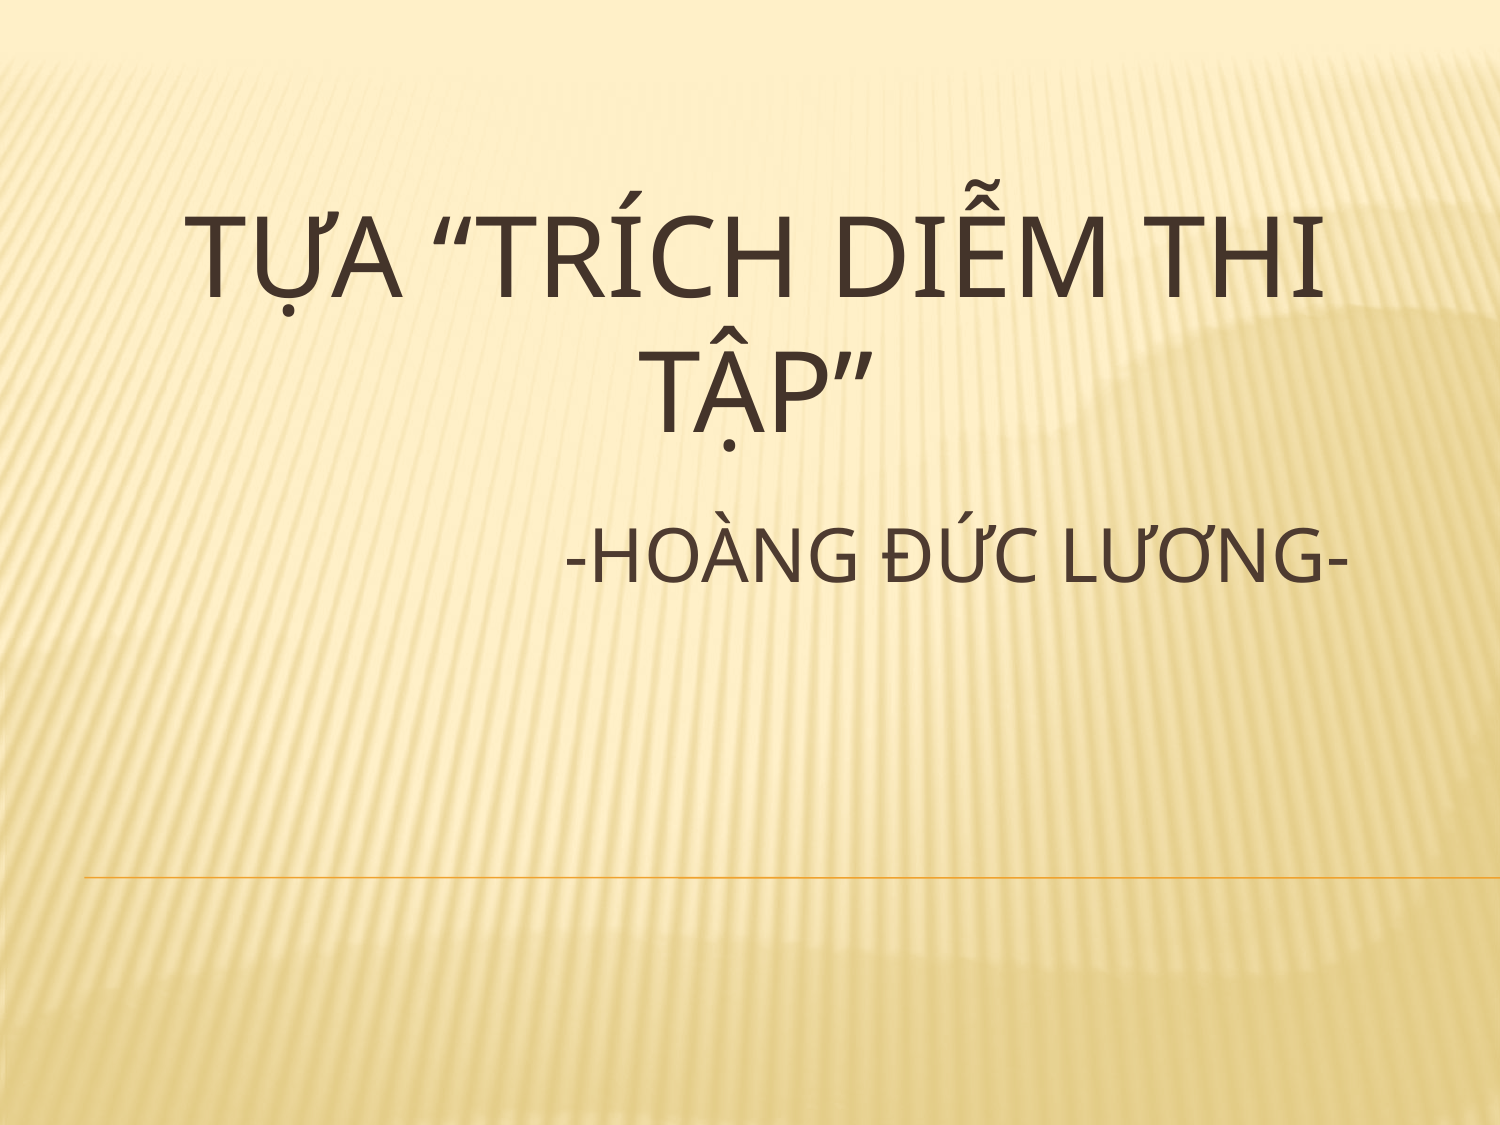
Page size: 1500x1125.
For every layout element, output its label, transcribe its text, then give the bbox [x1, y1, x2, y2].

title -HOÀNG ĐỨC LƯƠNG- [549, 500, 1438, 688]
subtitle TỰA “TRÍCH DIỄM THI TẬP” [62, 75, 1450, 463]
